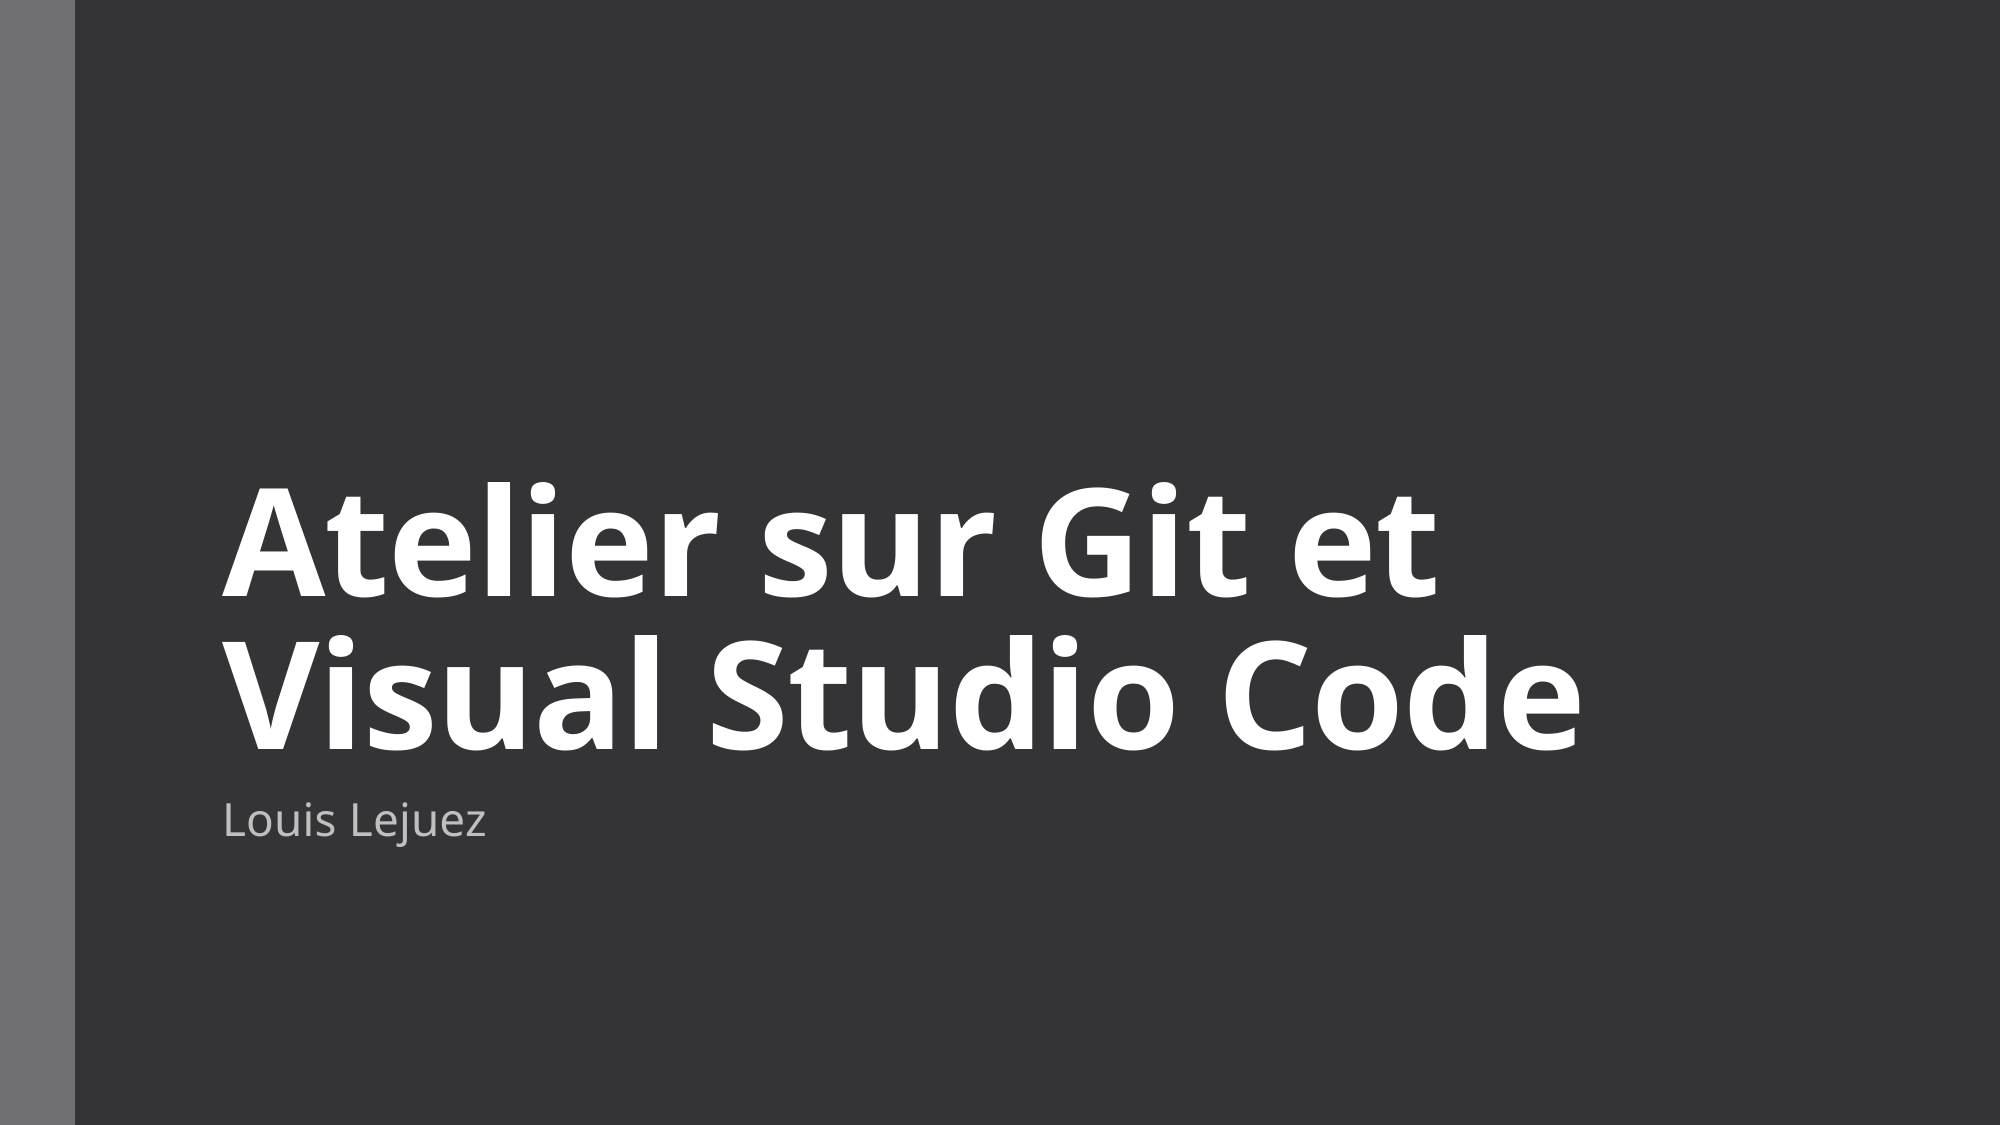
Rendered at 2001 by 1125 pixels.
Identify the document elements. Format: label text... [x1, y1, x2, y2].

title Atelier sur Git et Visual Studio Code [206, 124, 1752, 787]
subtitle Louis Lejuez [206, 787, 1752, 1065]
